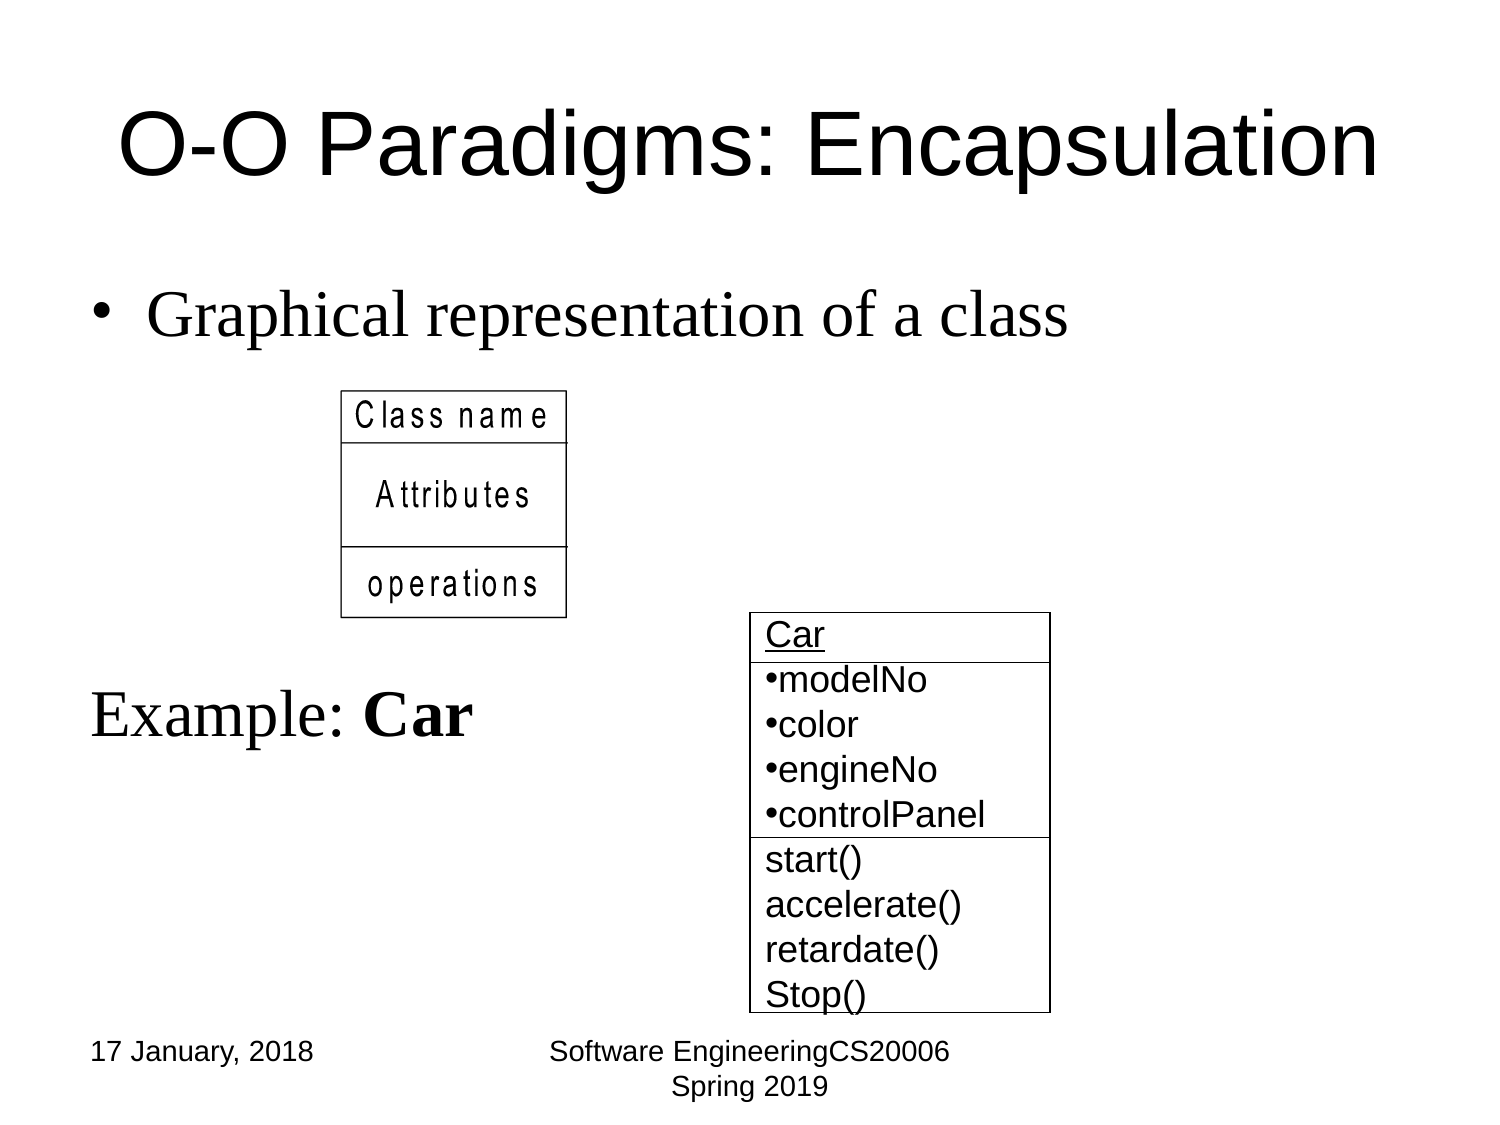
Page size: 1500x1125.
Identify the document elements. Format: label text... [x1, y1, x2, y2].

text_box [449, 612, 1051, 1013]
picture [337, 387, 574, 623]
title O-O Paradigms: Encapsulation [75, 45, 1425, 233]
footer Software EngineeringCS20006 Spring 2019 [512, 1024, 988, 1103]
list Graphical representation of a class Example: Car [75, 262, 1425, 1005]
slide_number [75, 1024, 425, 1103]
